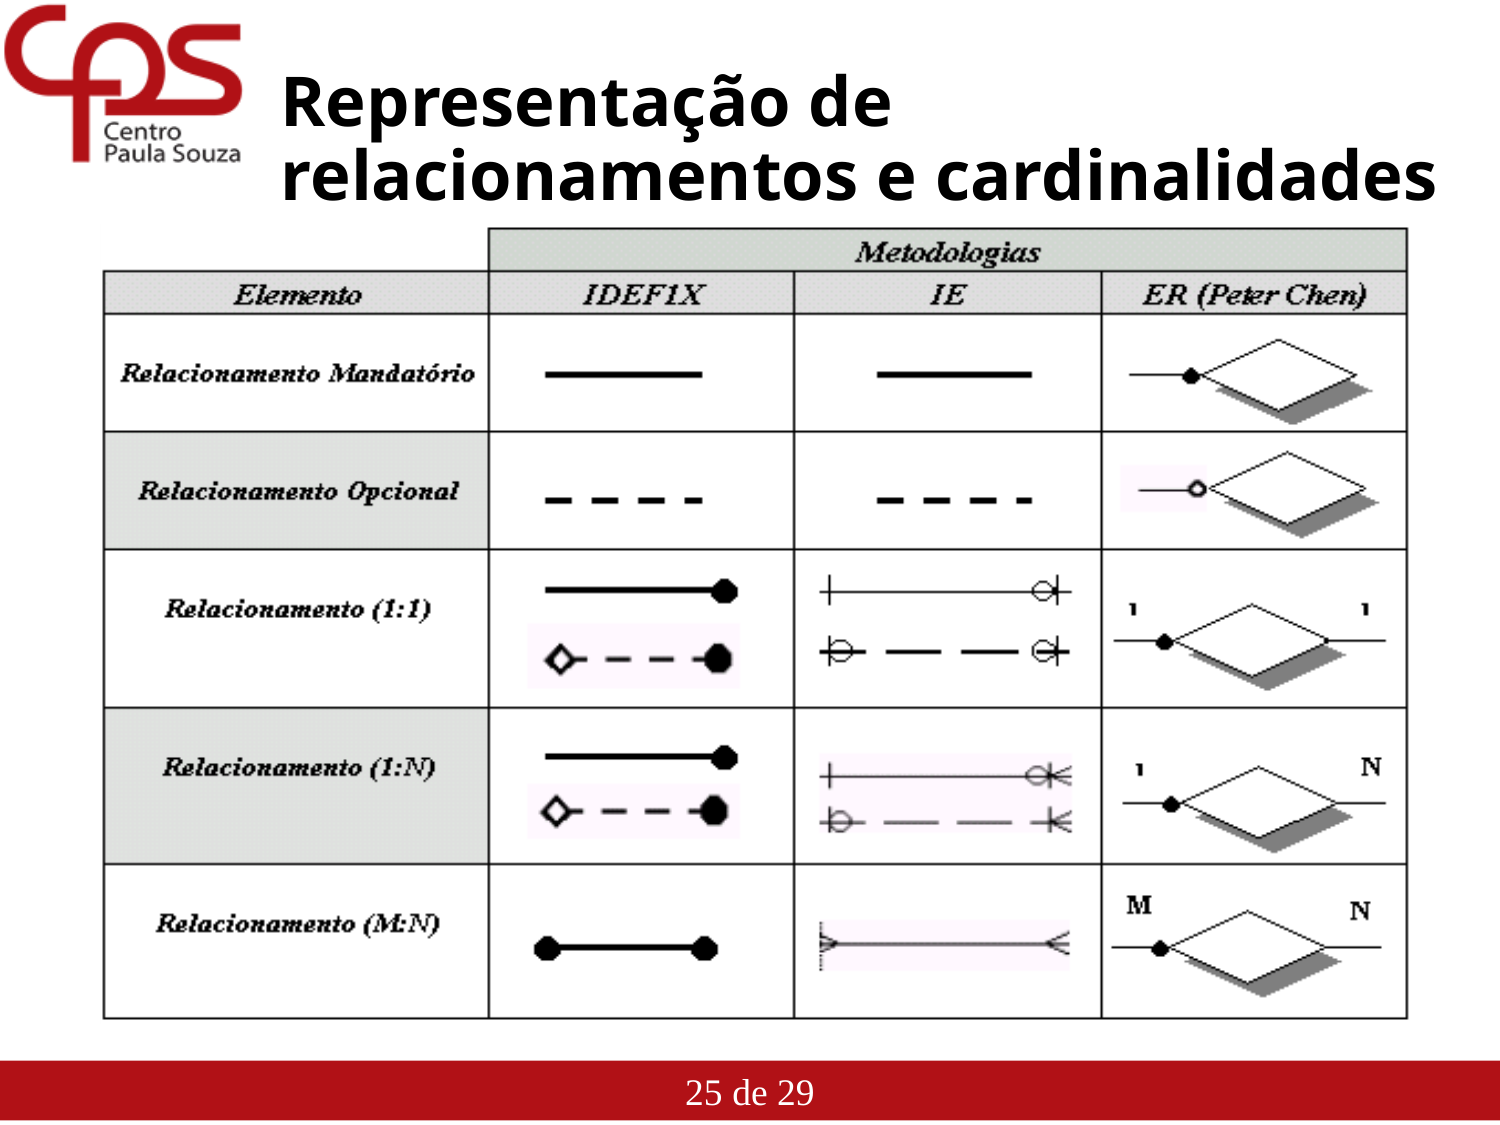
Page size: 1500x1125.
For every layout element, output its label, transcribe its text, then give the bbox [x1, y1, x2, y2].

picture [0, 0, 250, 177]
picture [99, 224, 1413, 1024]
title Representação de relacionamentos e cardinalidades [265, 59, 1500, 189]
